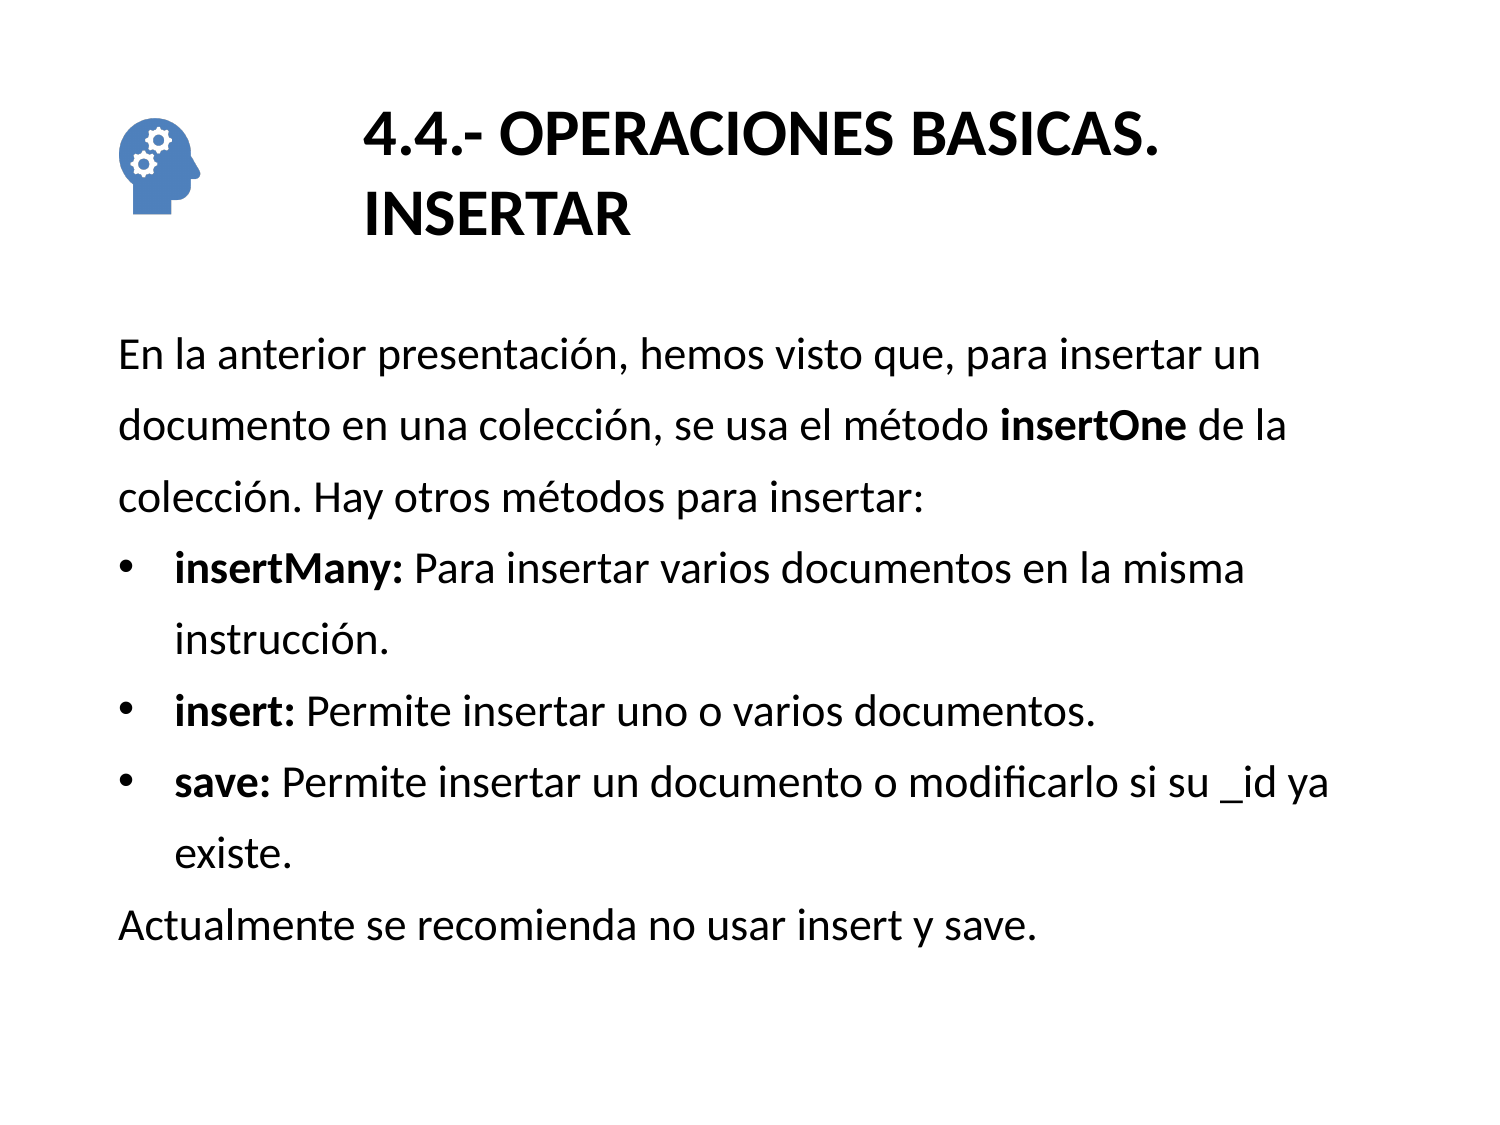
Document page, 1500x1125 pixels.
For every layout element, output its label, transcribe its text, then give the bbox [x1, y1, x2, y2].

title 4.4.- OPERACIONES BASICAS. INSERTAR [348, 59, 1397, 278]
picture [102, 112, 216, 226]
list En la anterior presentación, hemos visto que, para insertar un documento en una colección, se usa el método insertOne de la colección. Hay otros métodos para insertar: insertMany: Para insertar varios documentos en la misma instrucción. insert: Permite insertar uno o varios documentos. save: Permite insertar un documento o modificarlo si su _id ya existe. Actualmente se recomienda no usar insert y save. [103, 299, 1397, 1014]
